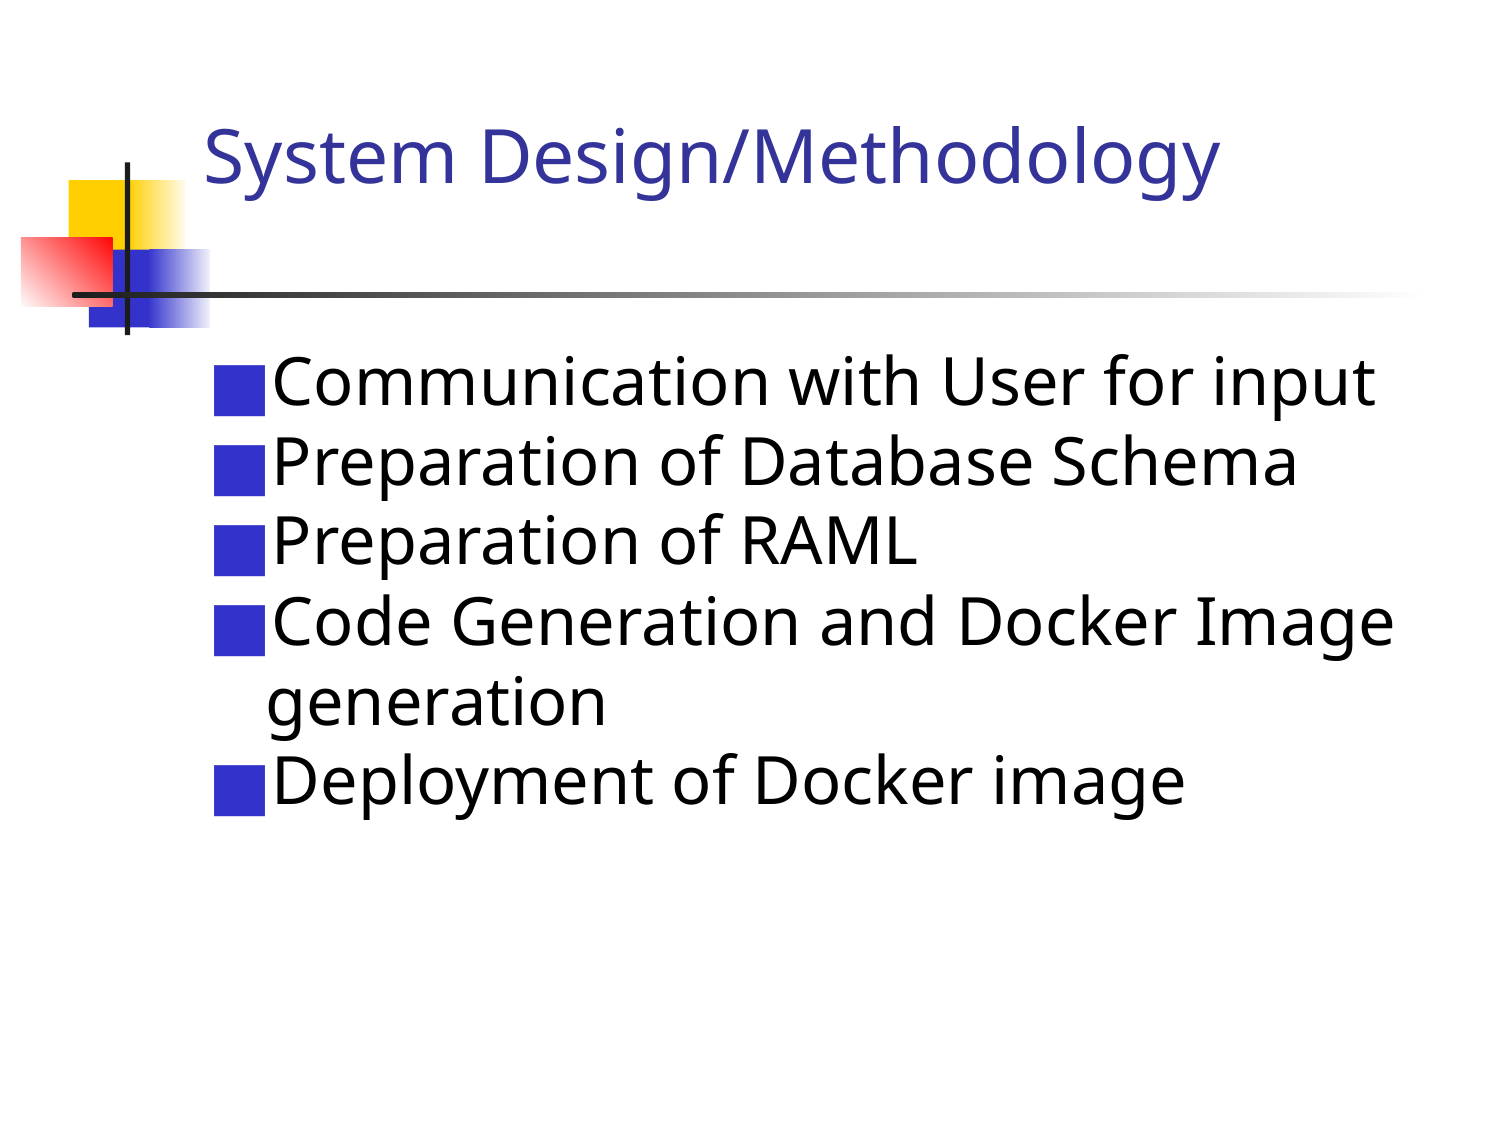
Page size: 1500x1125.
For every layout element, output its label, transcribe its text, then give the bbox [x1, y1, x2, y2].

text_box [0, 0, 493, 493]
title System Design/Methodology [493, 101, 1468, 289]
list Communication with User for input Preparation of Database Schema Preparation of RAML Code Generation and Docker Image generation Deployment of Docker image [193, 331, 1469, 1006]
